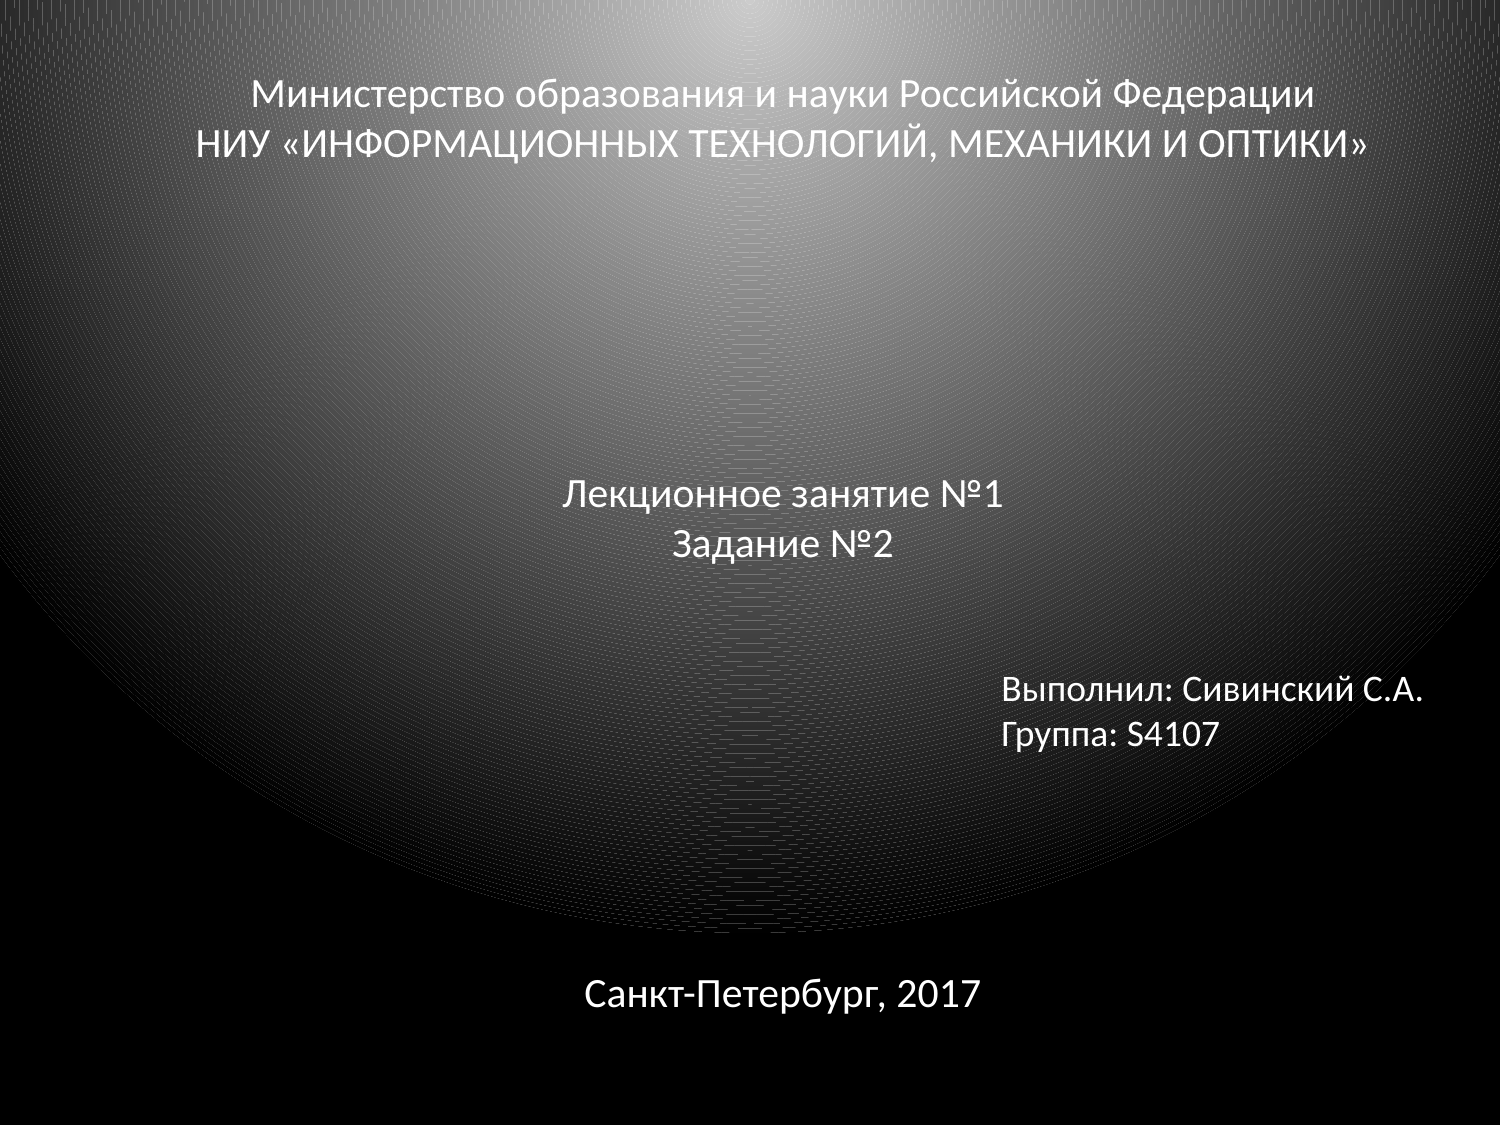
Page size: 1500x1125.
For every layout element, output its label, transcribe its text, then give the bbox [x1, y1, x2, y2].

text_box Министерство образования и науки Российской Федерации НИУ «ИНФОРМАЦИОННЫХ ТЕХНОЛОГИЙ, МЕХАНИКИ И ОПТИКИ» Лекционное занятие №1 Задание №2 Санкт-Петербург, 2017 [180, 58, 1386, 1024]
text_box Выполнил: Сивинский С.А. Группа: S4107 [986, 656, 1440, 761]
